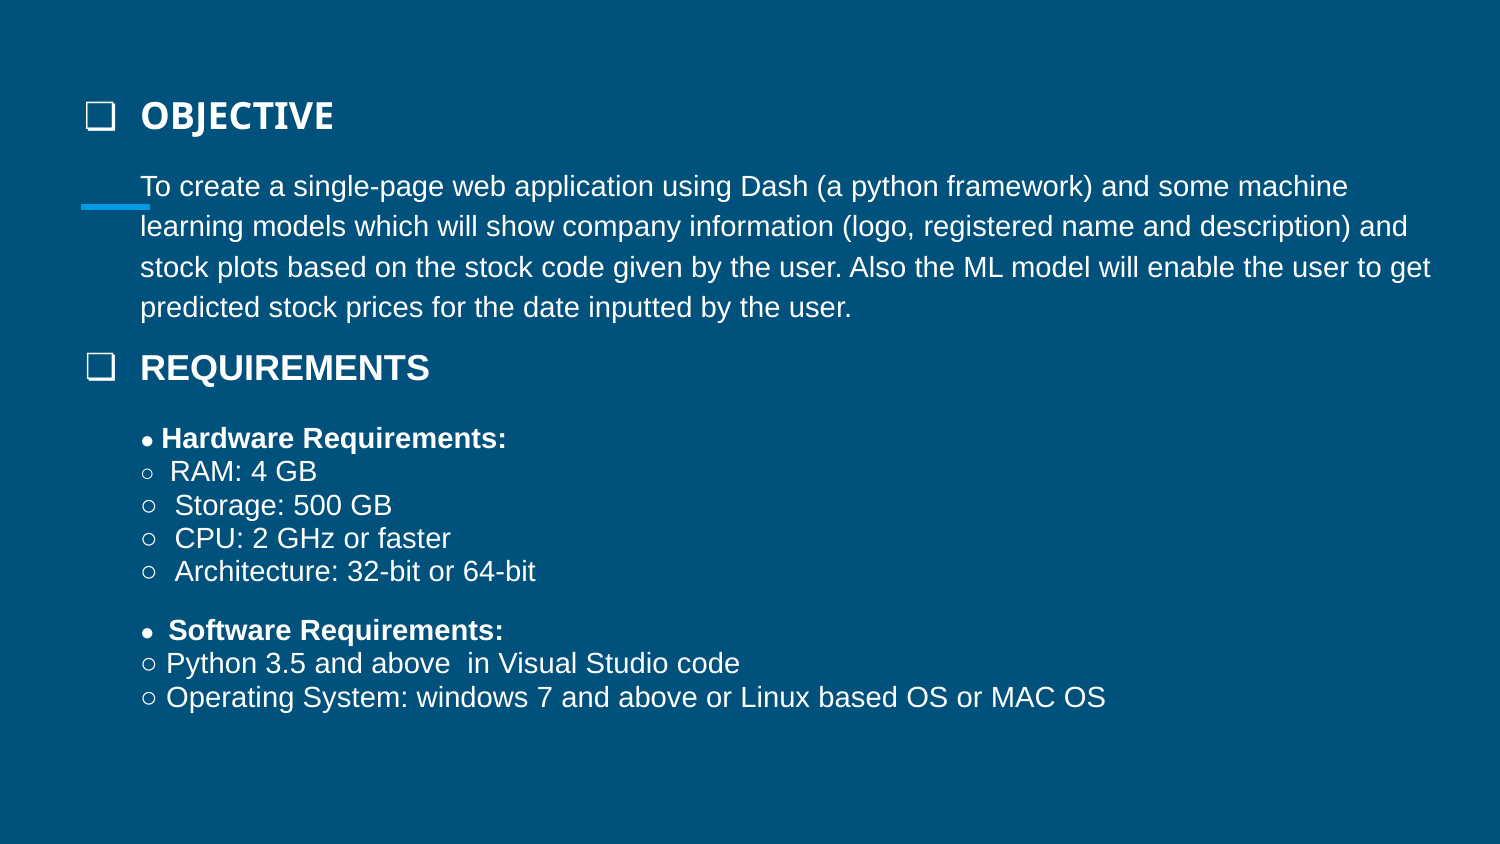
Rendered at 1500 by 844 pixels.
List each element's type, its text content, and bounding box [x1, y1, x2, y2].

list OBJECTIVE To create a single-page web application using Dash (a python framework) and some machine learning models which will show company information (logo, registered name and description) and stock plots based on the stock code given by the user. Also the ML model will enable the user to get predicted stock prices for the date inputted by the user. REQUIREMENTS ● Hardware Requirements: ○ RAM: 4 GB ○ Storage: 500 GB ○ CPU: 2 GHz or faster ○ Architecture: 32-bit or 64-bit ● Software Requirements: ○ Python 3.5 and above in Visual Studio code ○ Operating System: windows 7 and above or Linux based OS or MAC OS [50, 70, 1472, 844]
